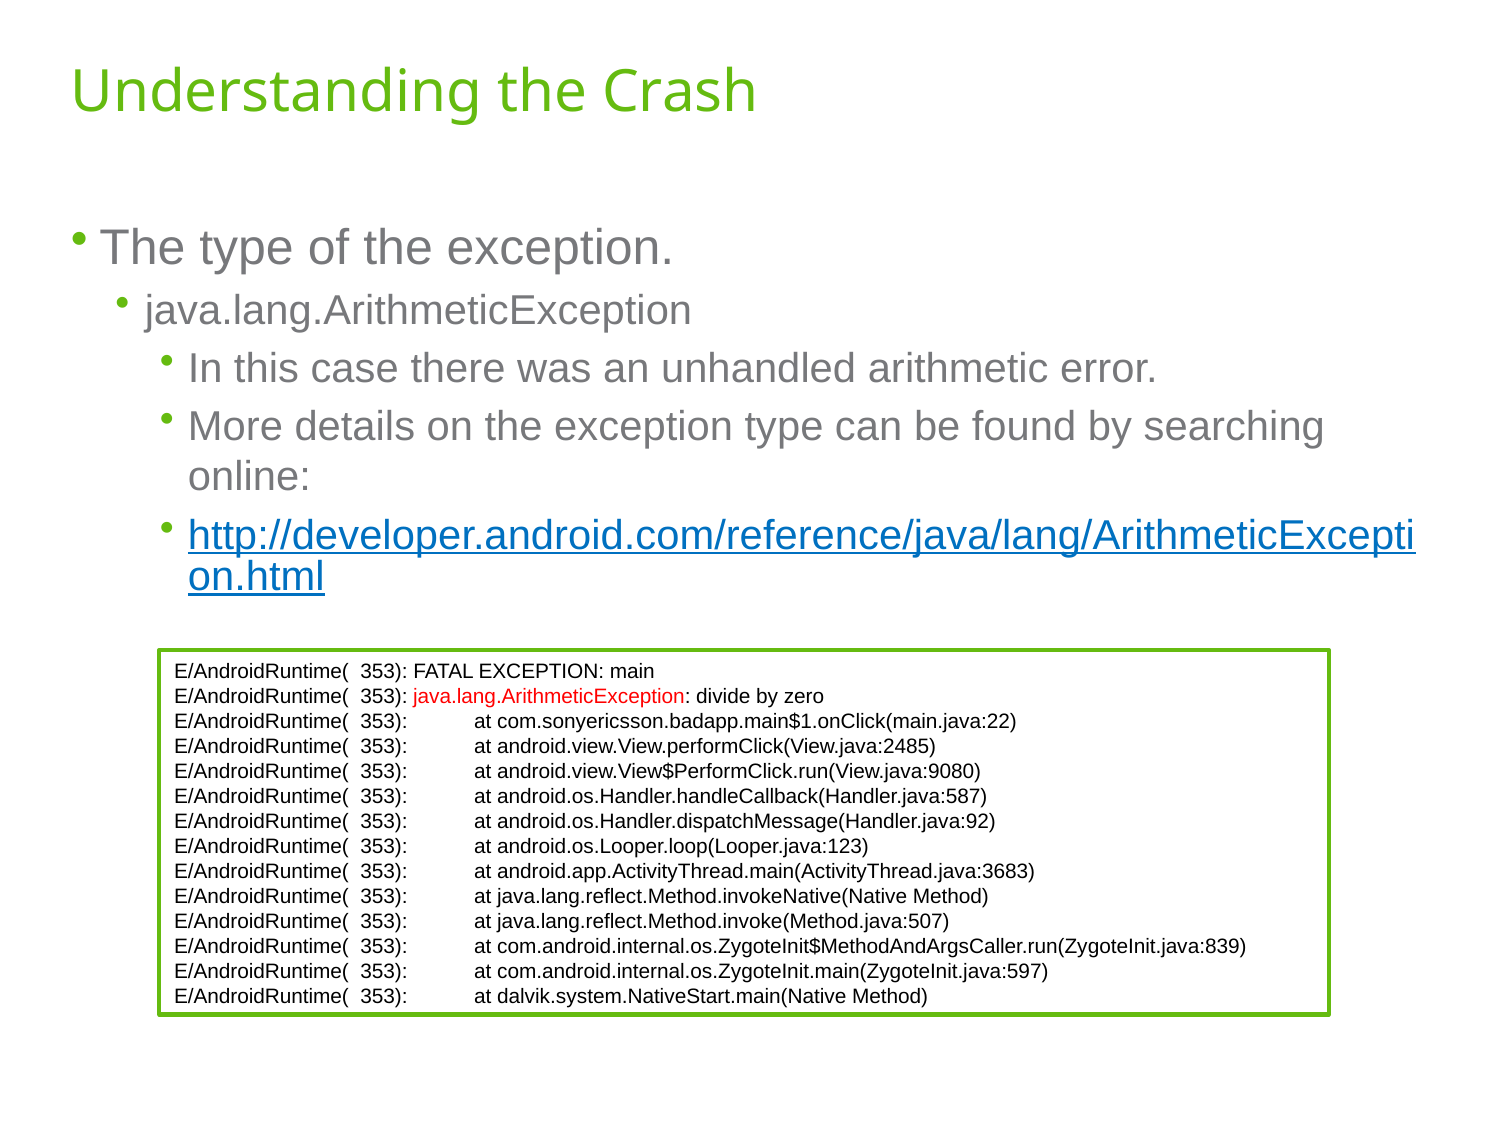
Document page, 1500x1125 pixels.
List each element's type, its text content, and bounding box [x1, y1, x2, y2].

list The type of the exception. java.lang.ArithmeticException In this case there was an unhandled arithmetic error. More details on the exception type can be found by searching online: http://developer.android.com/reference/java/lang/ArithmeticException.html [70, 213, 1430, 1012]
text_box E/AndroidRuntime( 353): FATAL EXCEPTION: main E/AndroidRuntime( 353): java.lang.ArithmeticException: divide by zero E/AndroidRuntime( 353): at com.sonyericsson.badapp.main$1.onClick(main.java:22) E/AndroidRuntime( 353): at android.view.View.performClick(View.java:2485) E/AndroidRuntime( 353): at android.view.View$PerformClick.run(View.java:9080) E/AndroidRuntime( 353): at android.os.Handler.handleCallback(Handler.java:587) E/AndroidRuntime( 353): at android.os.Handler.dispatchMessage(Handler.java:92) E/AndroidRuntime( 353): at android.os.Looper.loop(Looper.java:123) E/AndroidRuntime( 353): at android.app.ActivityThread.main(ActivityThread.java:3683) E/AndroidRuntime( 353): at java.lang.reflect.Method.invokeNative(Native Method) E/AndroidRuntime( 353): at java.lang.reflect.Method.invoke(Method.java:507) E/AndroidRuntime( 353): at com.android.internal.os.ZygoteInit$MethodAndArgsCaller.run(ZygoteInit.java:839) E/AndroidRuntime( 353): at com.android.internal.os.ZygoteInit.main(ZygoteInit.java:597) E/AndroidRuntime( 353): at dalvik.system.NativeStart.main(Native Method) [157, 648, 1331, 1017]
title Understanding the Crash [70, 52, 1430, 139]
